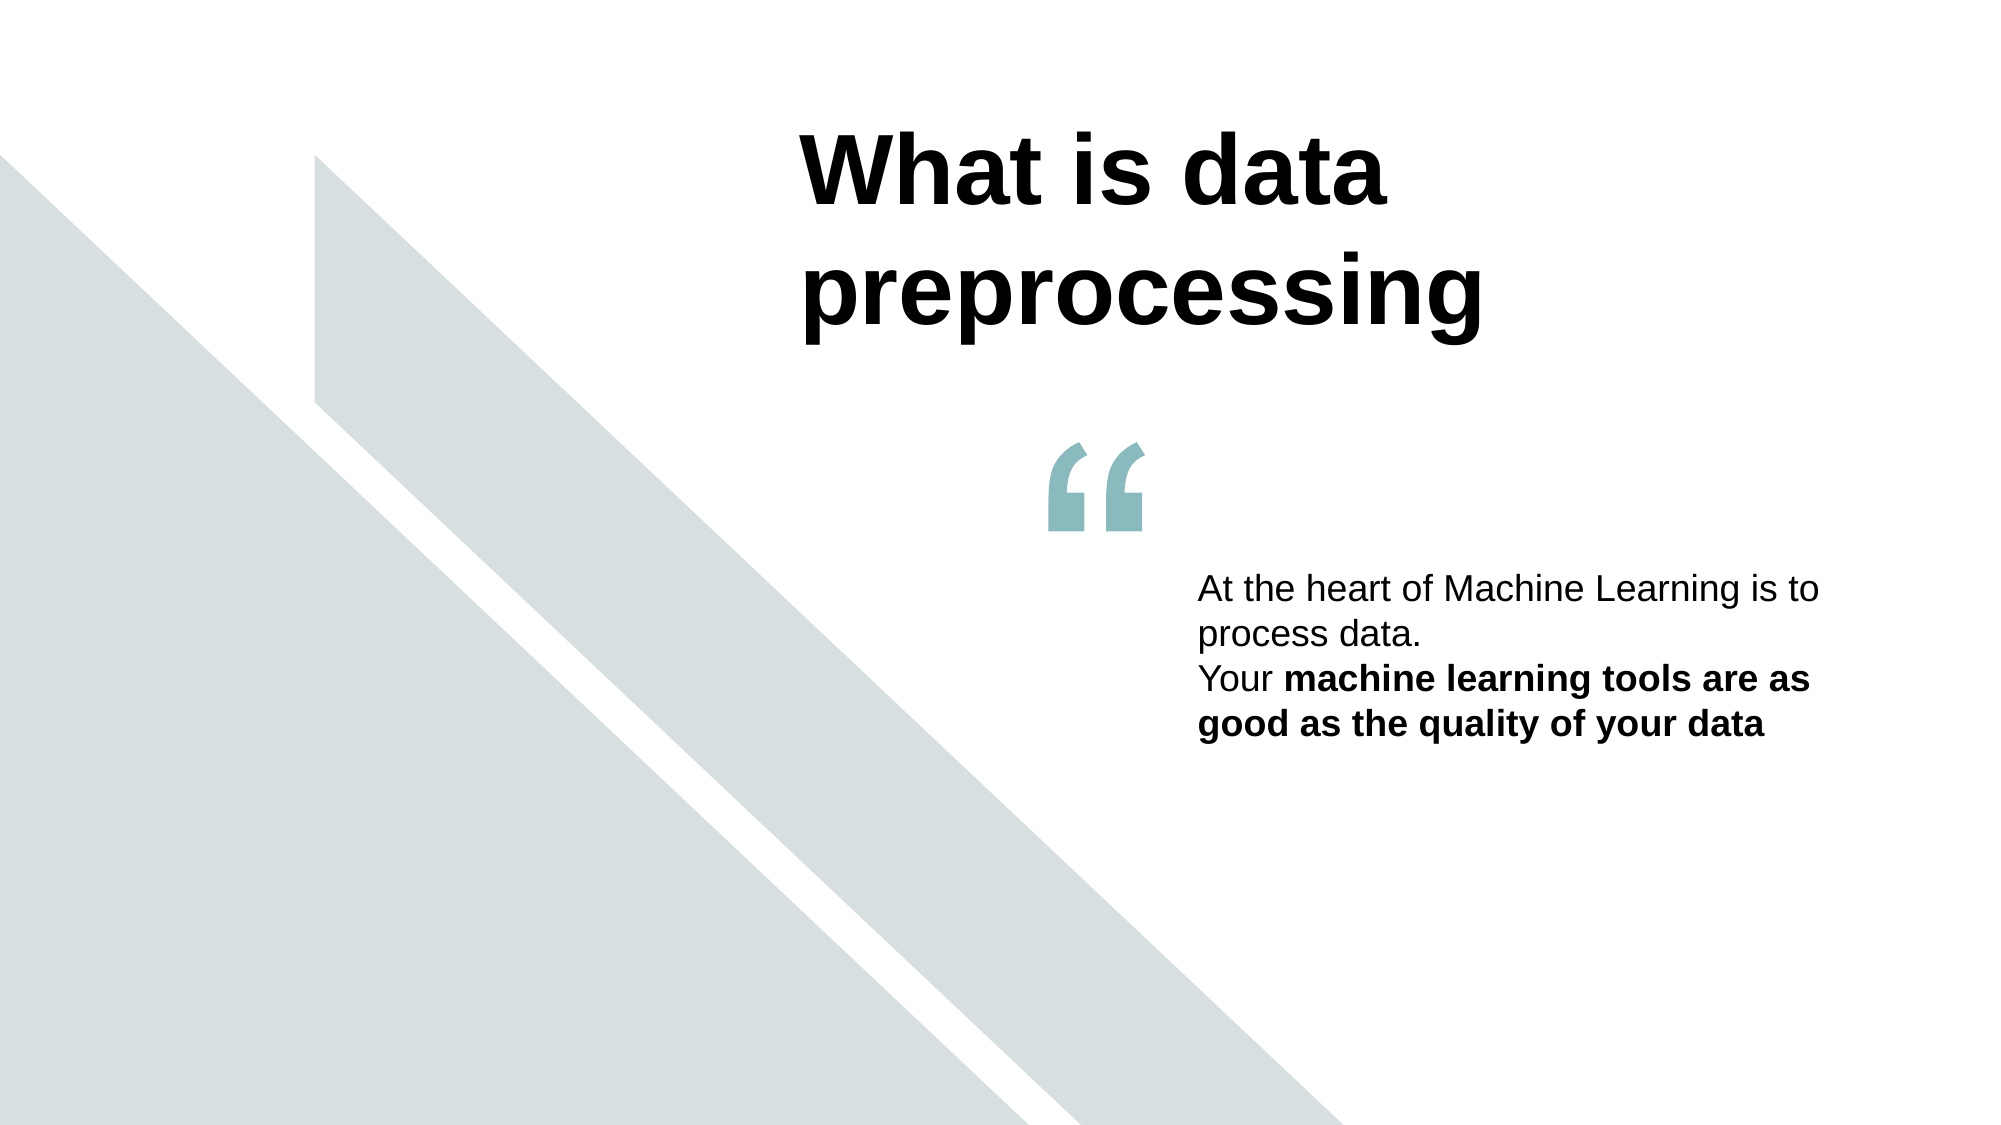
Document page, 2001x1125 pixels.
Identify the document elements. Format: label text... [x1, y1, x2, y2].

text_box At the heart of Machine Learning is to process data. Your machine learning tools are as good as the quality of your data [1182, 555, 1896, 751]
text_box [1048, 442, 1088, 532]
text_box What is data preprocessing [784, 96, 1642, 352]
text_box [1106, 442, 1146, 532]
